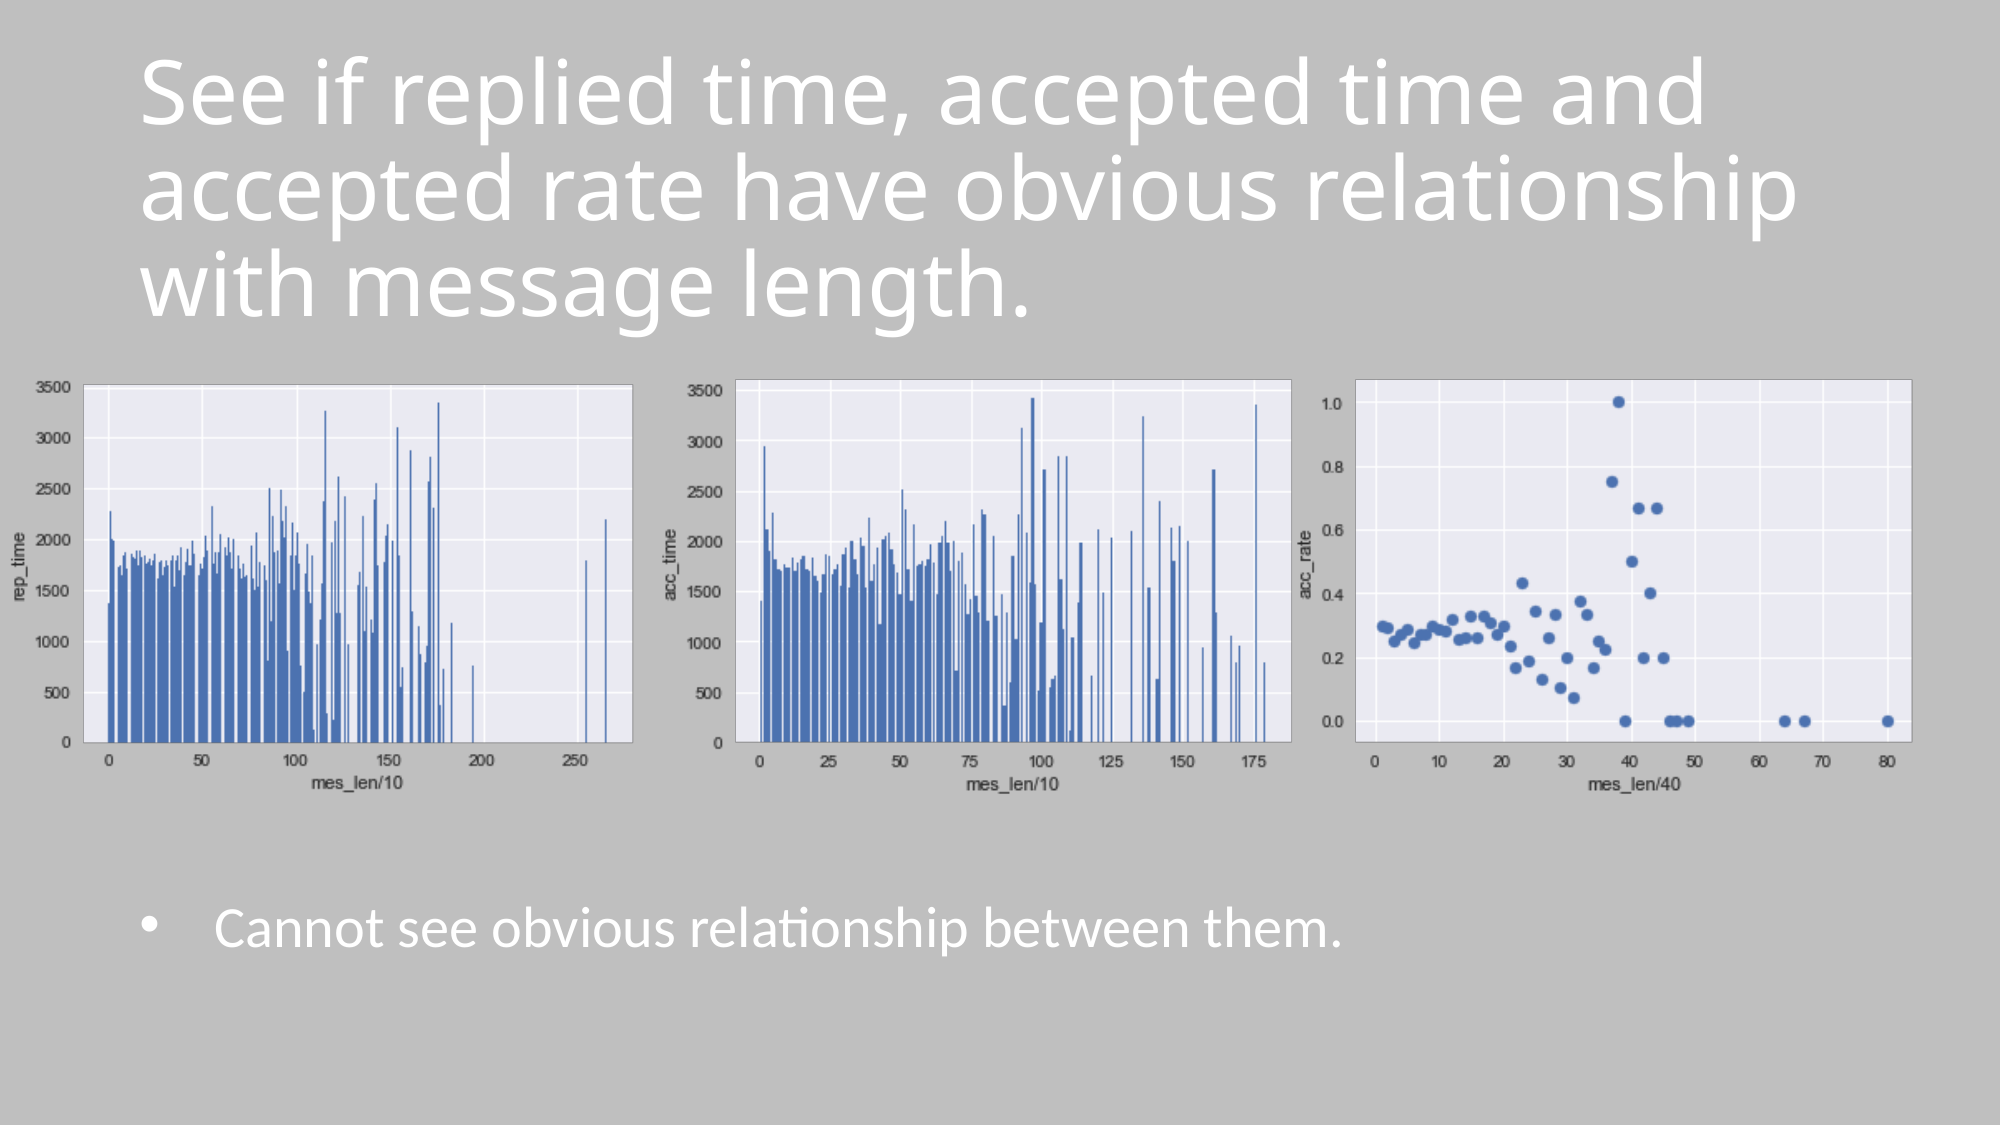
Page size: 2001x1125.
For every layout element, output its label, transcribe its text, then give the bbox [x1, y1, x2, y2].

text_box Cannot see obvious relationship between them. [124, 881, 1436, 967]
picture [651, 370, 1924, 804]
title See if replied time, accepted time and accepted rate have obvious relationship with message length. [124, 39, 1850, 345]
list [0, 370, 643, 804]
